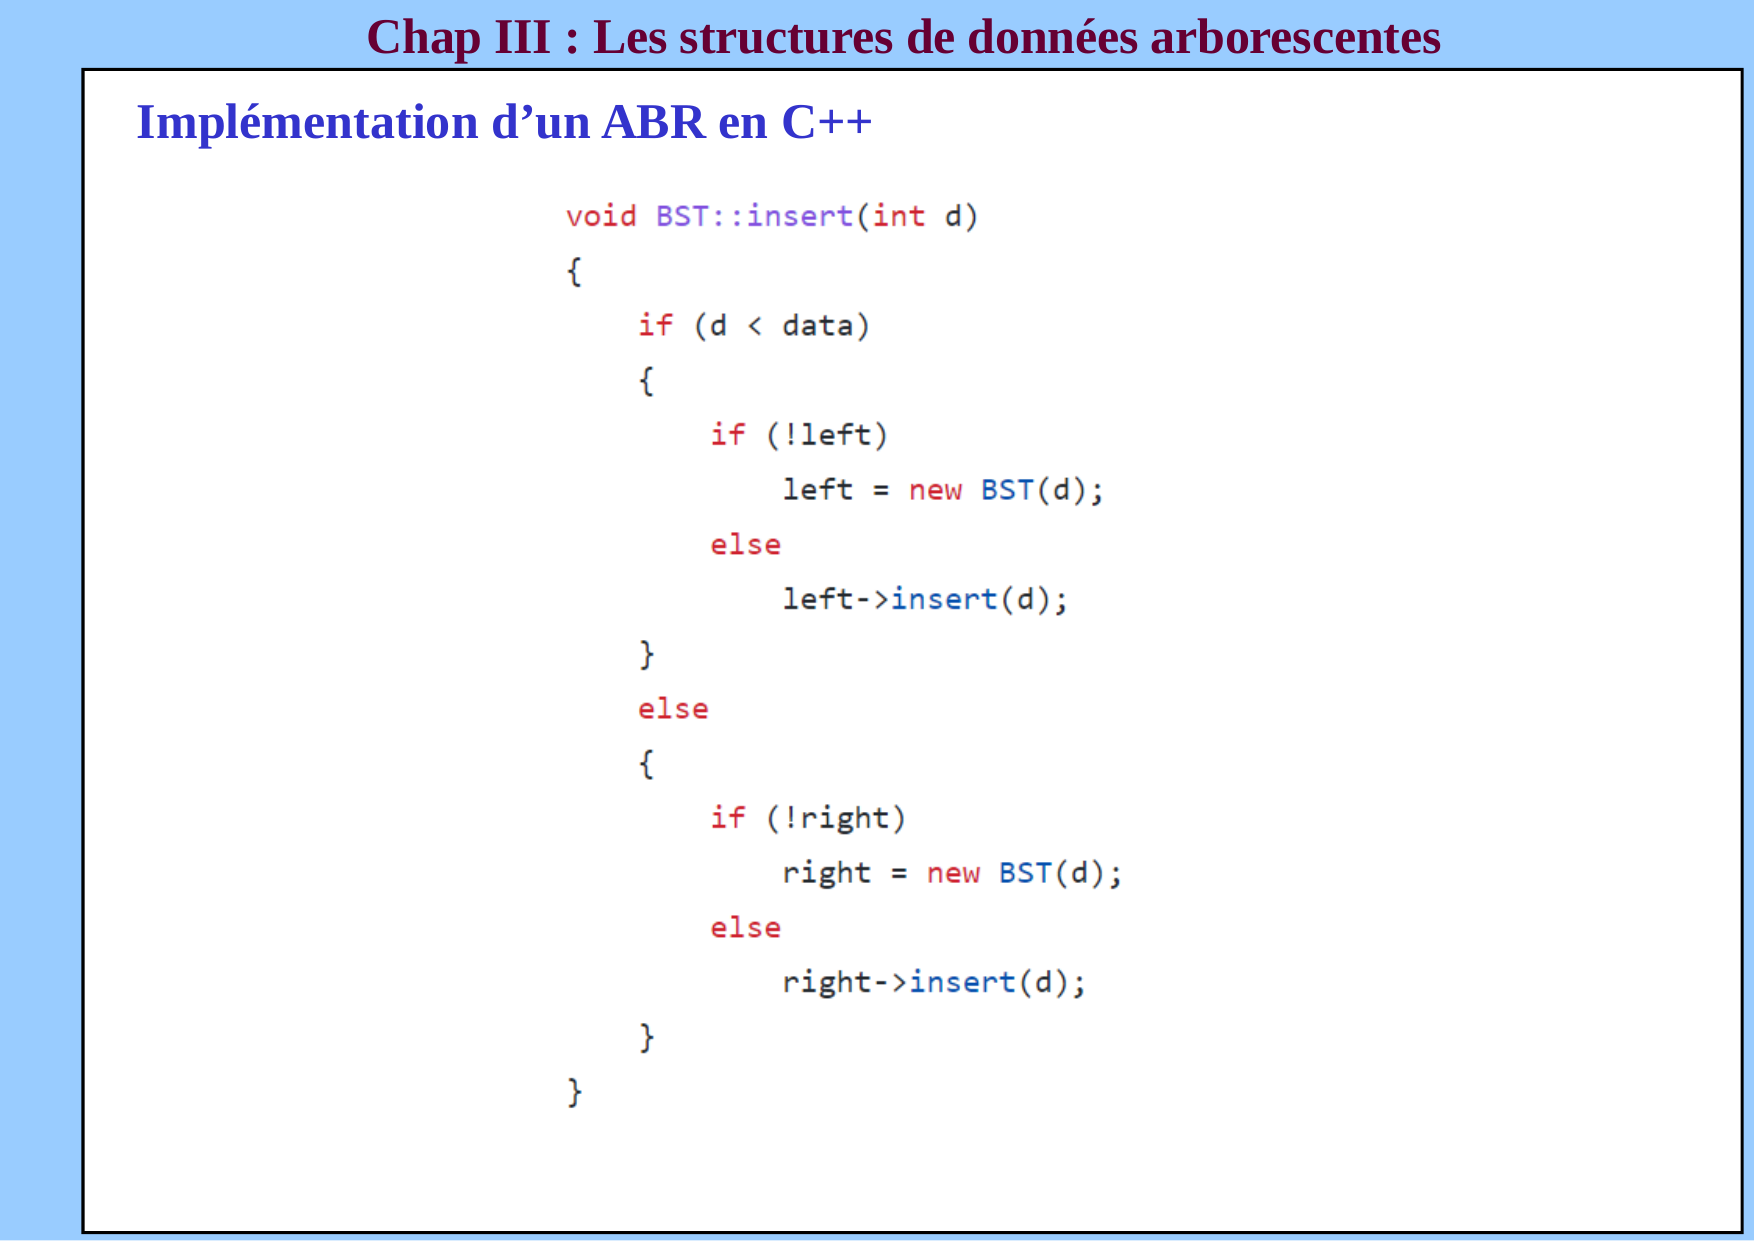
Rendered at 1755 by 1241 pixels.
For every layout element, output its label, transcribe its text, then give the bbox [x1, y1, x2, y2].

text_box Chap III : Les structures de données arborescentes [364, 0, 1445, 63]
text_box Implémentation d’un ABR en C++ [122, 86, 1096, 149]
picture [551, 195, 1161, 1119]
